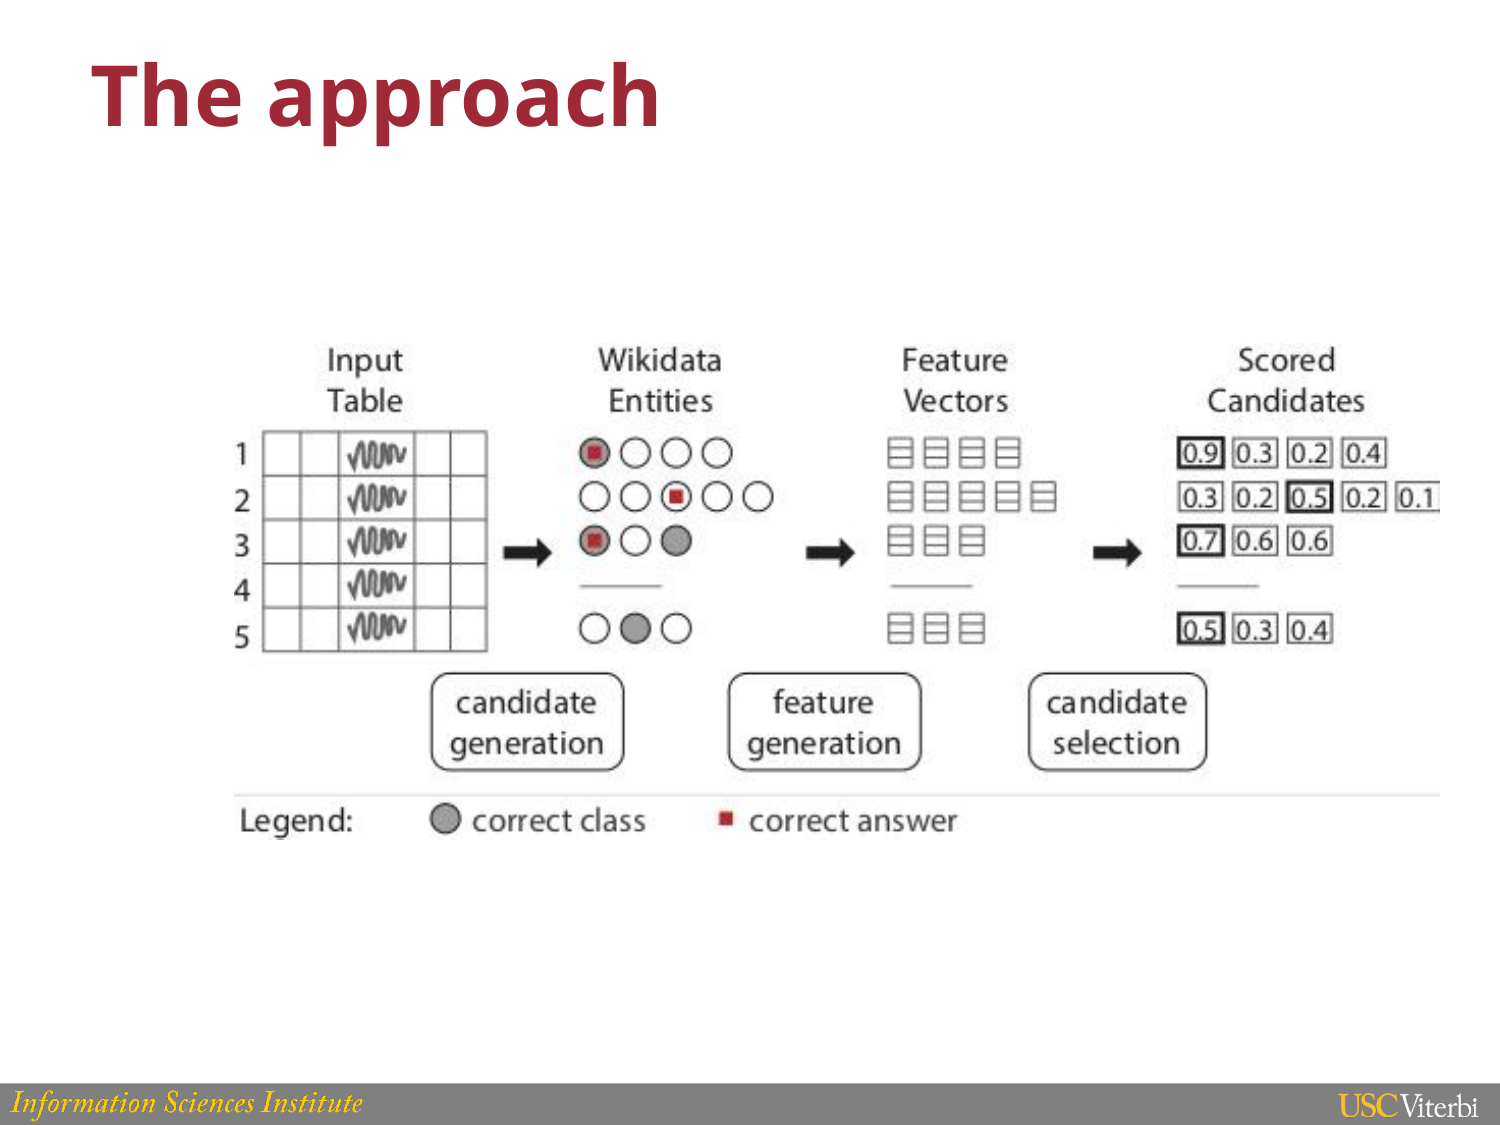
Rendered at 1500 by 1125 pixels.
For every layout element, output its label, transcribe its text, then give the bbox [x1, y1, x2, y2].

title The approach [75, 0, 1500, 185]
picture [1338, 1093, 1495, 1119]
picture [234, 343, 1440, 841]
picture [9, 1090, 363, 1122]
